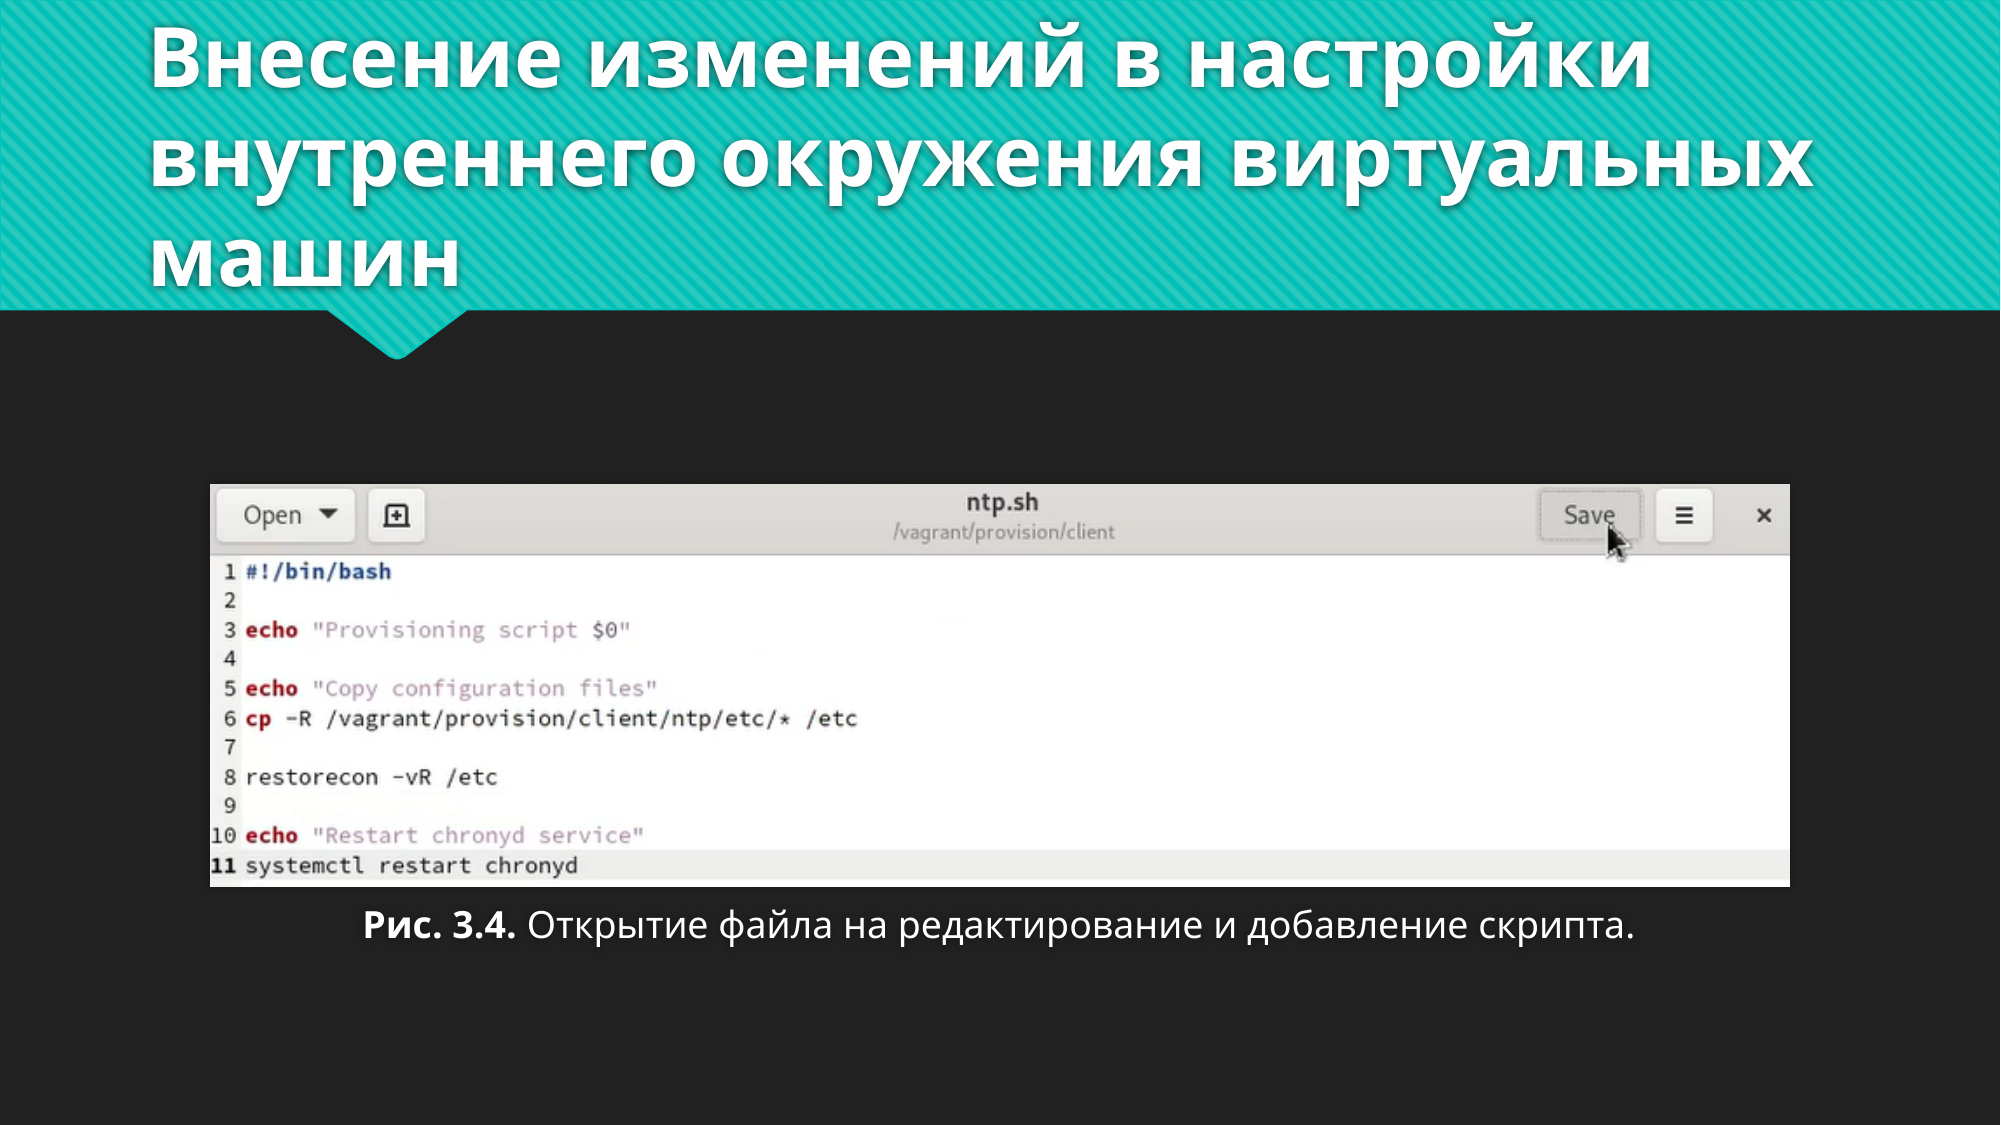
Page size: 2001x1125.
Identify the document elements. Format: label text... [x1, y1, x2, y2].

title Внесение изменений в настройки внутреннего окружения виртуальных машин [132, 151, 1867, 312]
text_box Рис. 3.4. Открытие файла на редактирование и добавление скрипта. [0, 823, 2000, 1024]
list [209, 484, 1790, 887]
